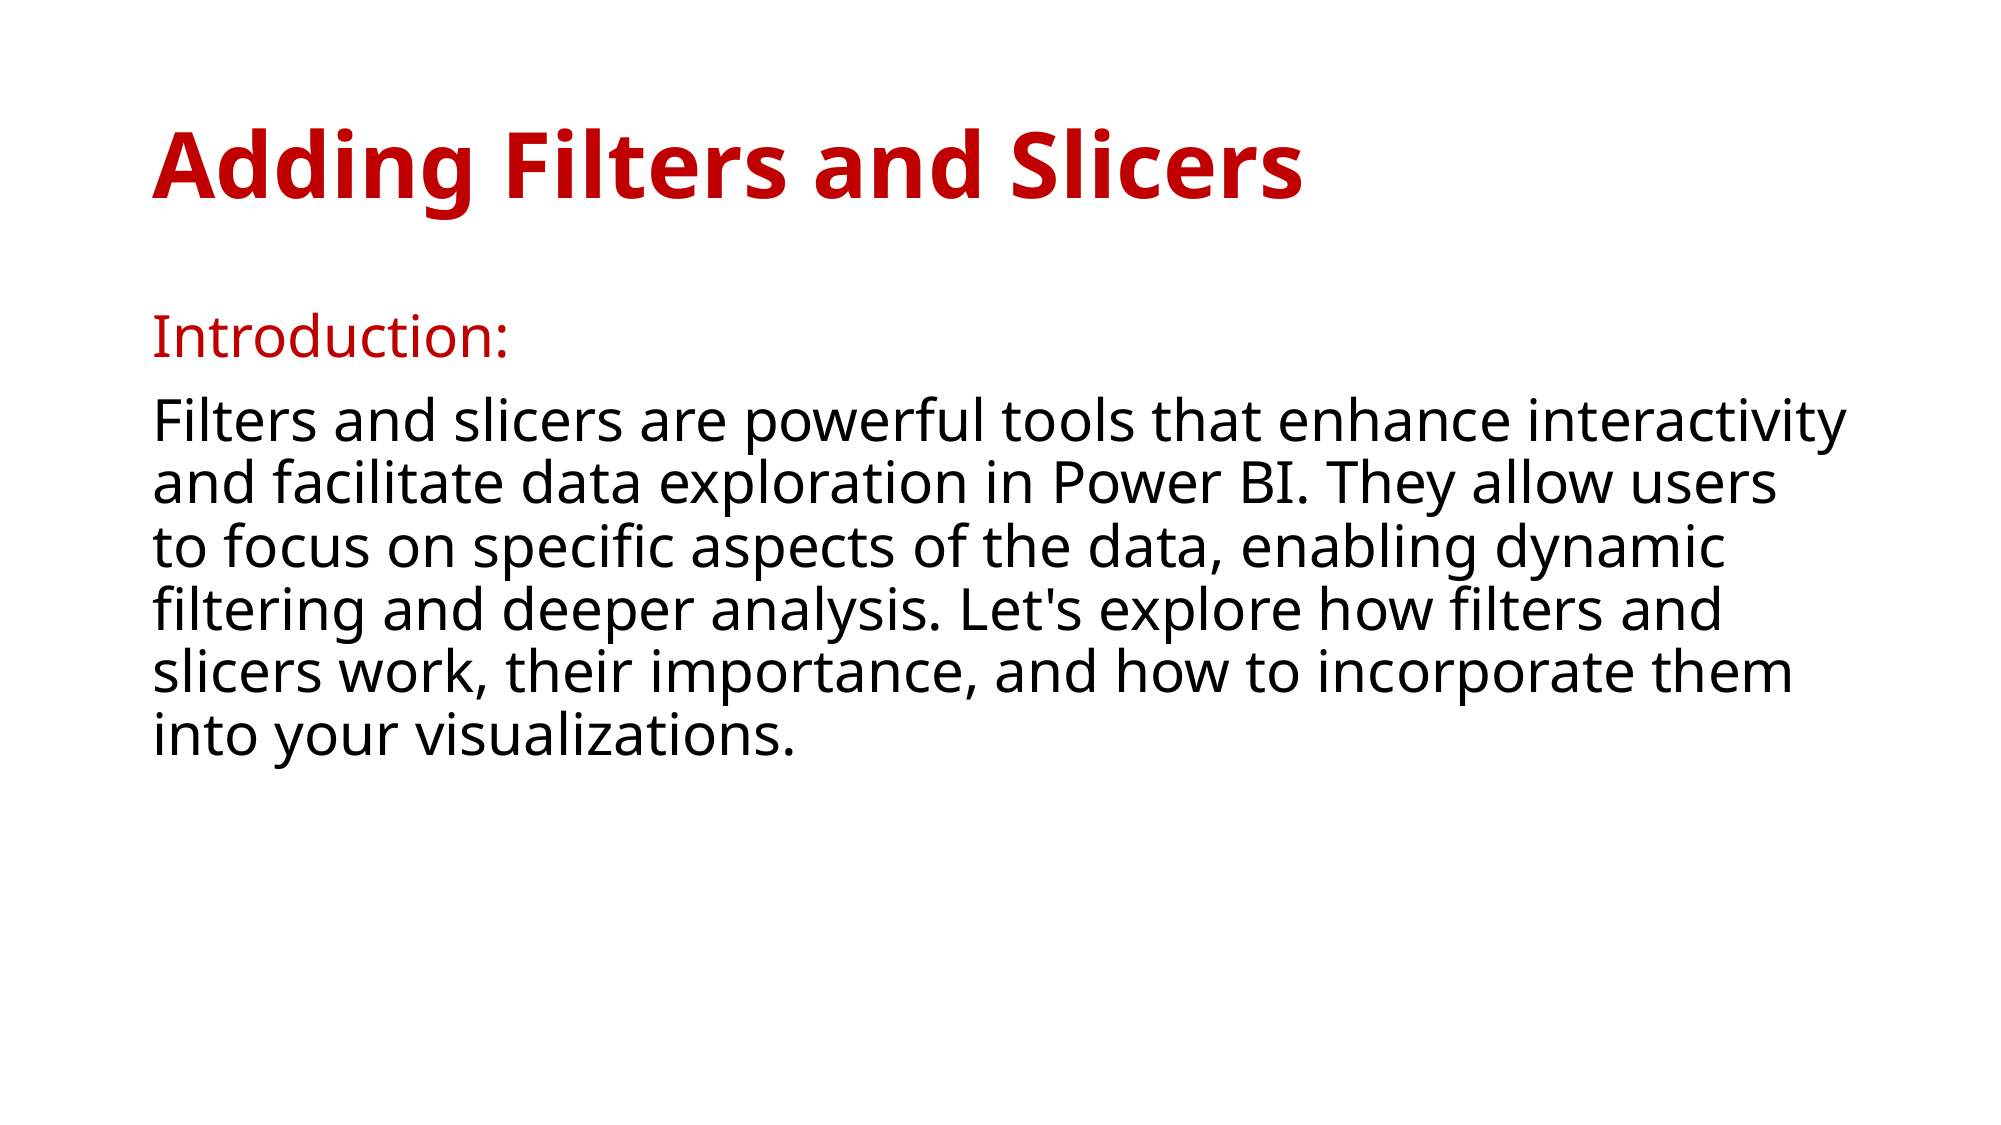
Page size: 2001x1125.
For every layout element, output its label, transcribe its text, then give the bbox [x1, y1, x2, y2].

title Adding Filters and Slicers [137, 59, 1863, 278]
list Introduction: Filters and slicers are powerful tools that enhance interactivity and facilitate data exploration in Power BI. They allow users to focus on specific aspects of the data, enabling dynamic filtering and deeper analysis. Let's explore how filters and slicers work, their importance, and how to incorporate them into your visualizations. [137, 299, 1863, 1014]
